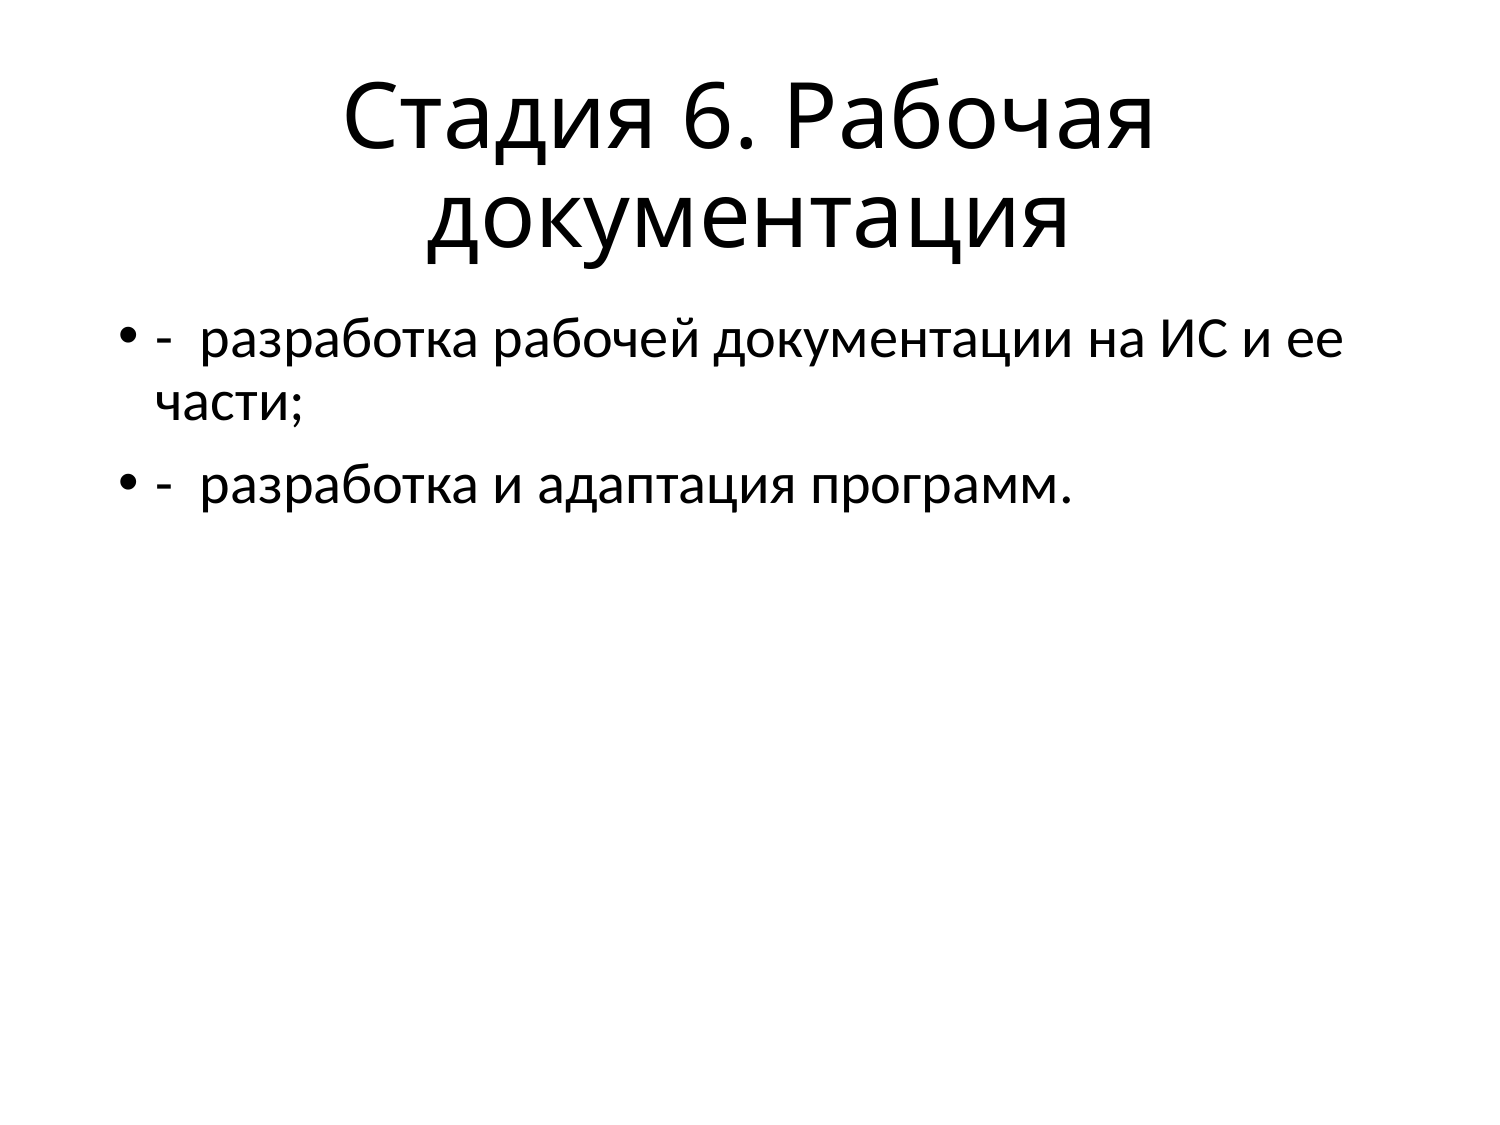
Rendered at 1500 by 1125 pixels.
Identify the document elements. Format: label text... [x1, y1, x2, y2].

title Стадия 6. Рабочая документация [103, 59, 1397, 278]
list - разработка рабочей документации на ИС и ее части; - разработка и адаптация программ. [103, 299, 1397, 1014]
